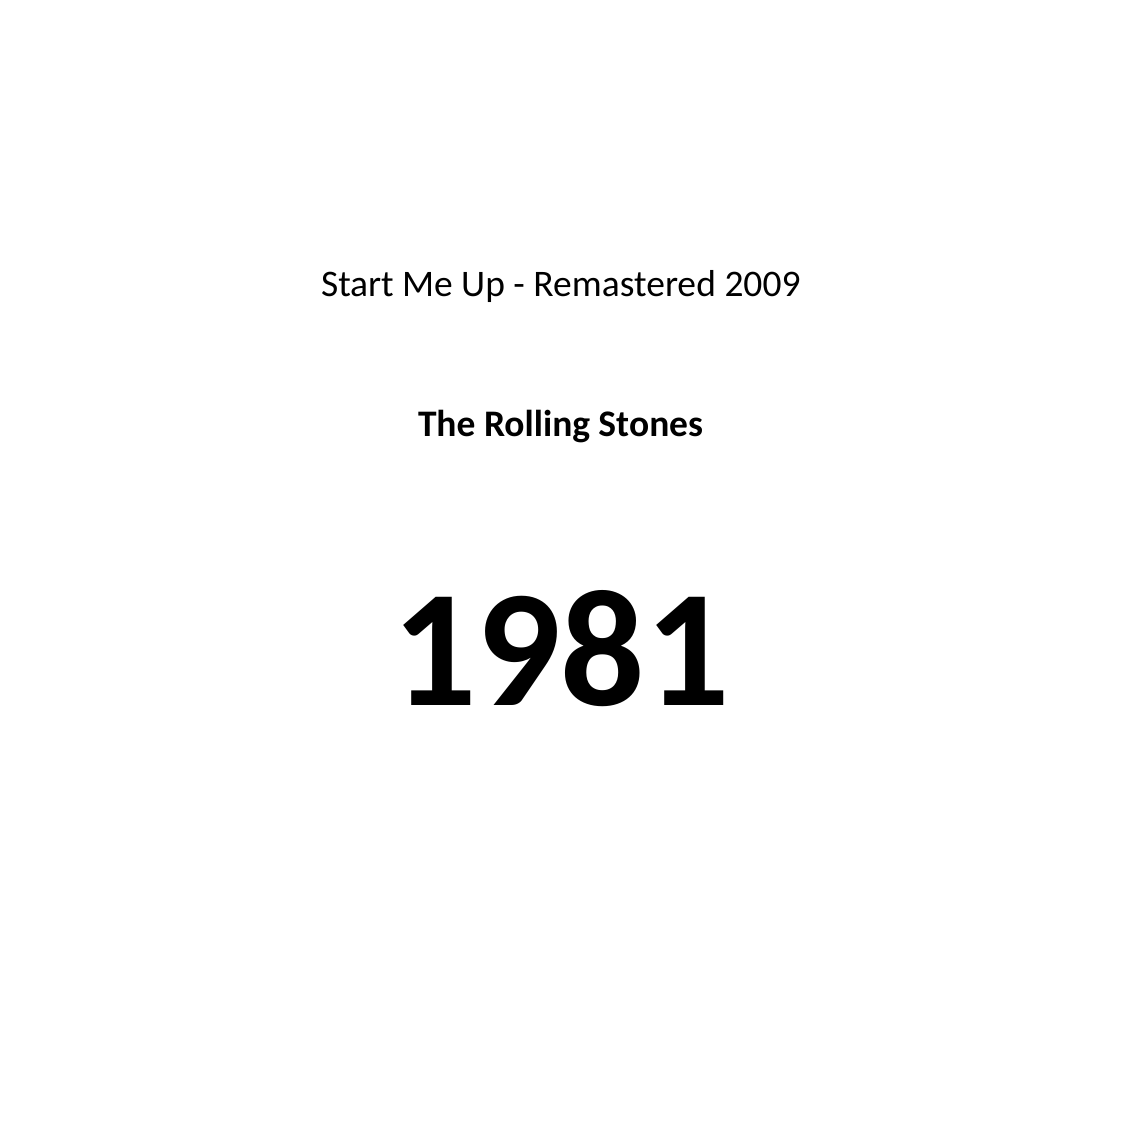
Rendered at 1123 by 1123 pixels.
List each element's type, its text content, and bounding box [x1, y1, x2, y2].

text_box Start Me Up - Remastered 2009 The Rolling Stones 1981 [58, 206, 1063, 747]
